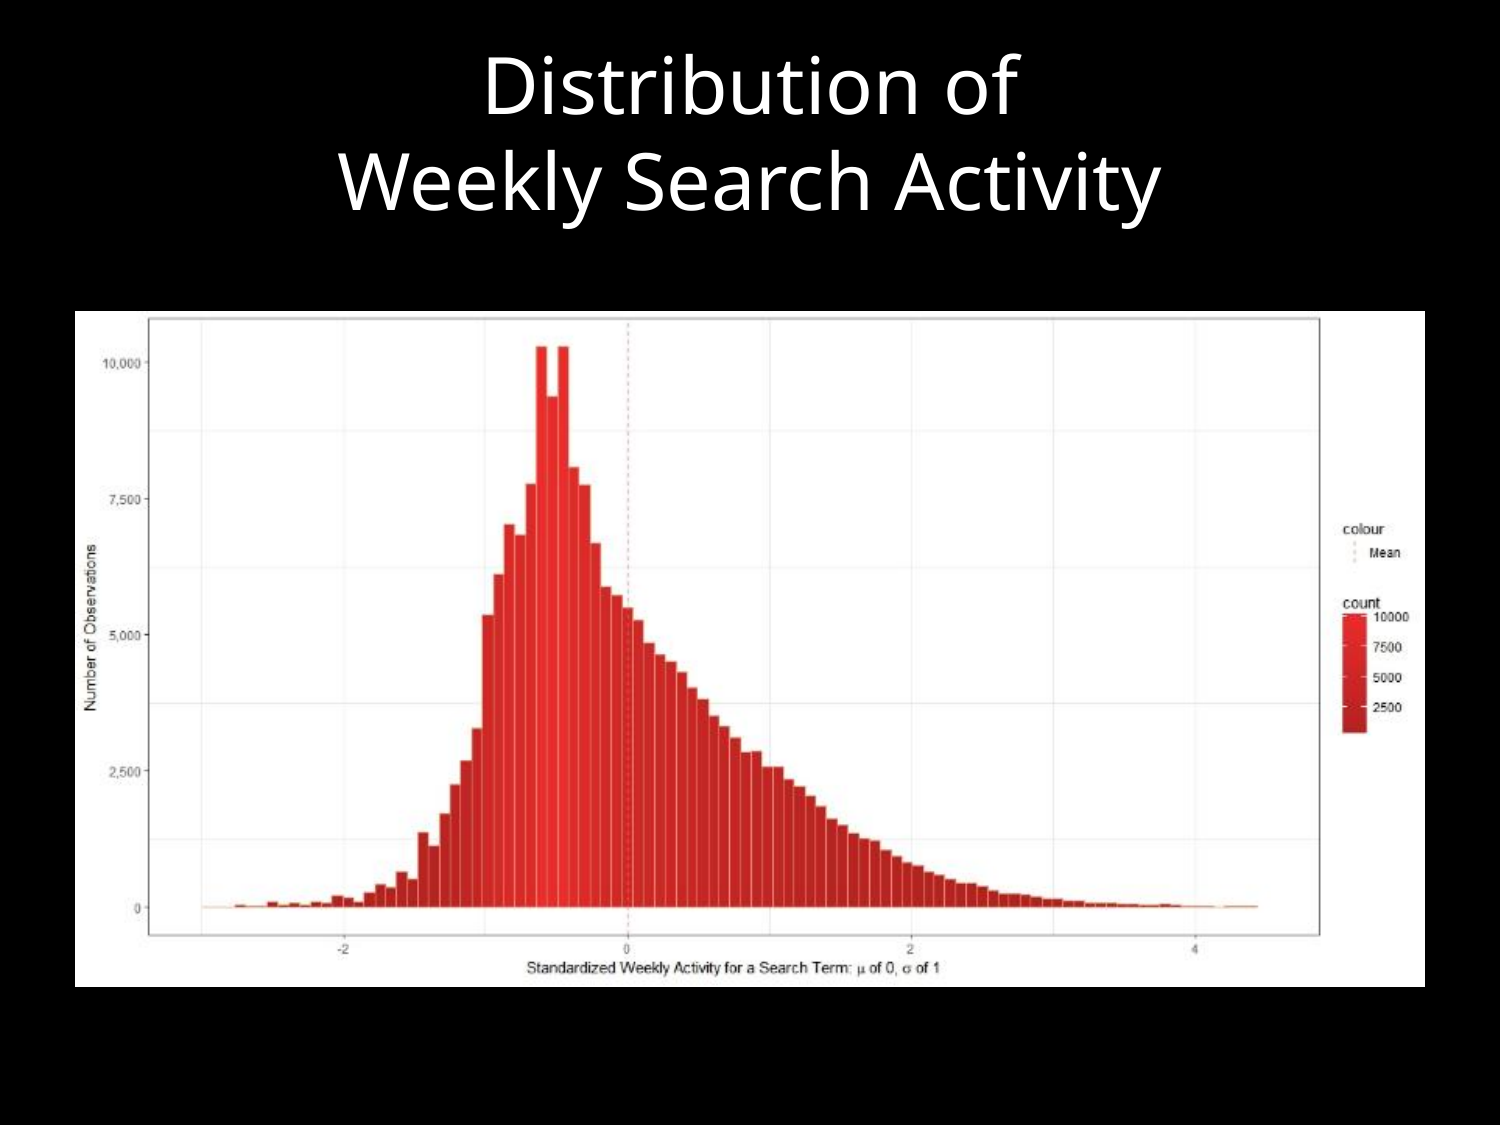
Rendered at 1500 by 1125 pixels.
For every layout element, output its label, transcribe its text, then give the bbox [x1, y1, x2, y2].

title Distribution of Weekly Search Activity [75, 37, 1425, 225]
picture [74, 310, 1426, 987]
